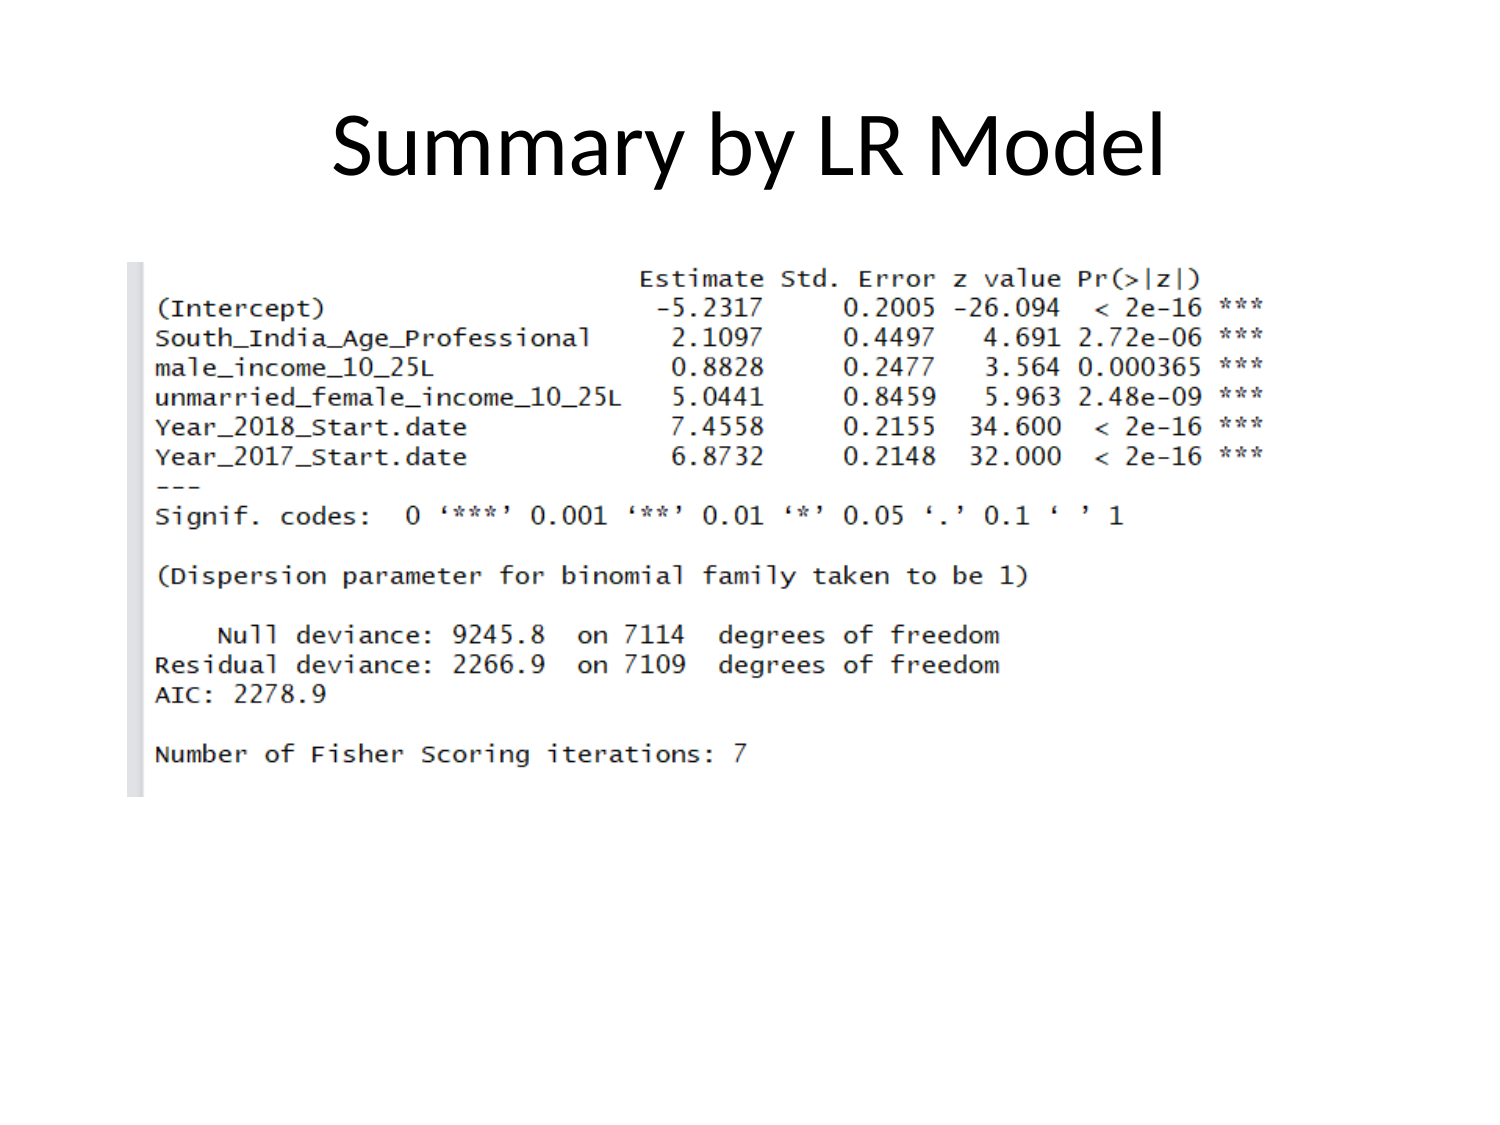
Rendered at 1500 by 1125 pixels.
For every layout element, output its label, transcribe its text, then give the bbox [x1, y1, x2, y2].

title Summary by LR Model [75, 45, 1425, 233]
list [127, 262, 1351, 798]
